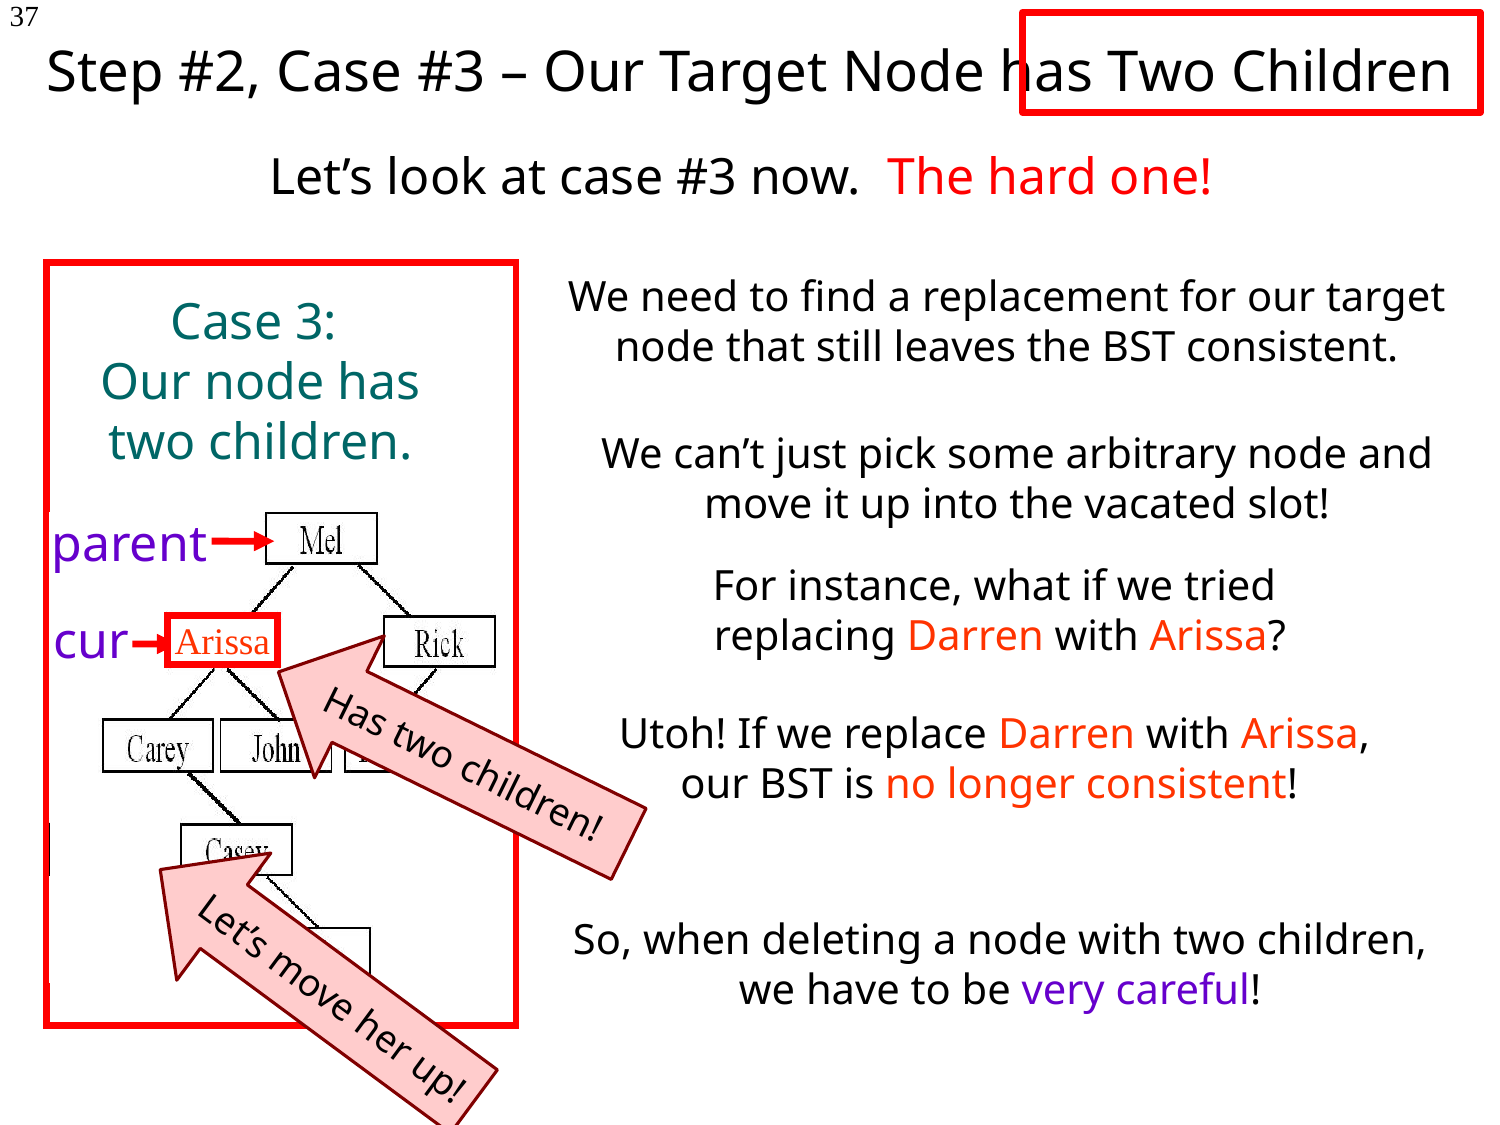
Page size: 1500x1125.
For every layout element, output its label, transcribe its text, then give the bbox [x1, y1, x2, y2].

text_box Has two children! [521, 747, 647, 880]
text_box [1022, 12, 1481, 113]
text_box For instance, what if we tried replacing Darren with Arissa? [555, 551, 1444, 666]
text_box So, when deleting a node with two children, we have to be very careful! [537, 905, 1463, 1020]
text_box We can’t just pick some arbitrary node and move it up into the vacated slot! [559, 419, 1475, 534]
text_box Let’s move her up! [317, 1035, 498, 1125]
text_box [37, 262, 517, 1026]
text_box We need to find a replacement for our target node that still leaves the BST consistent. [518, 262, 1500, 378]
text_box Step #2, Case #3 – Our Target Node has Two Children [0, 0, 1500, 163]
text_box Utoh! If we replace Darren with Arissa, our BST is no longer consistent! [525, 699, 1475, 815]
text_box Let’s look at case #3 now. The hard one! [254, 163, 1228, 213]
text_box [53, 615, 278, 884]
